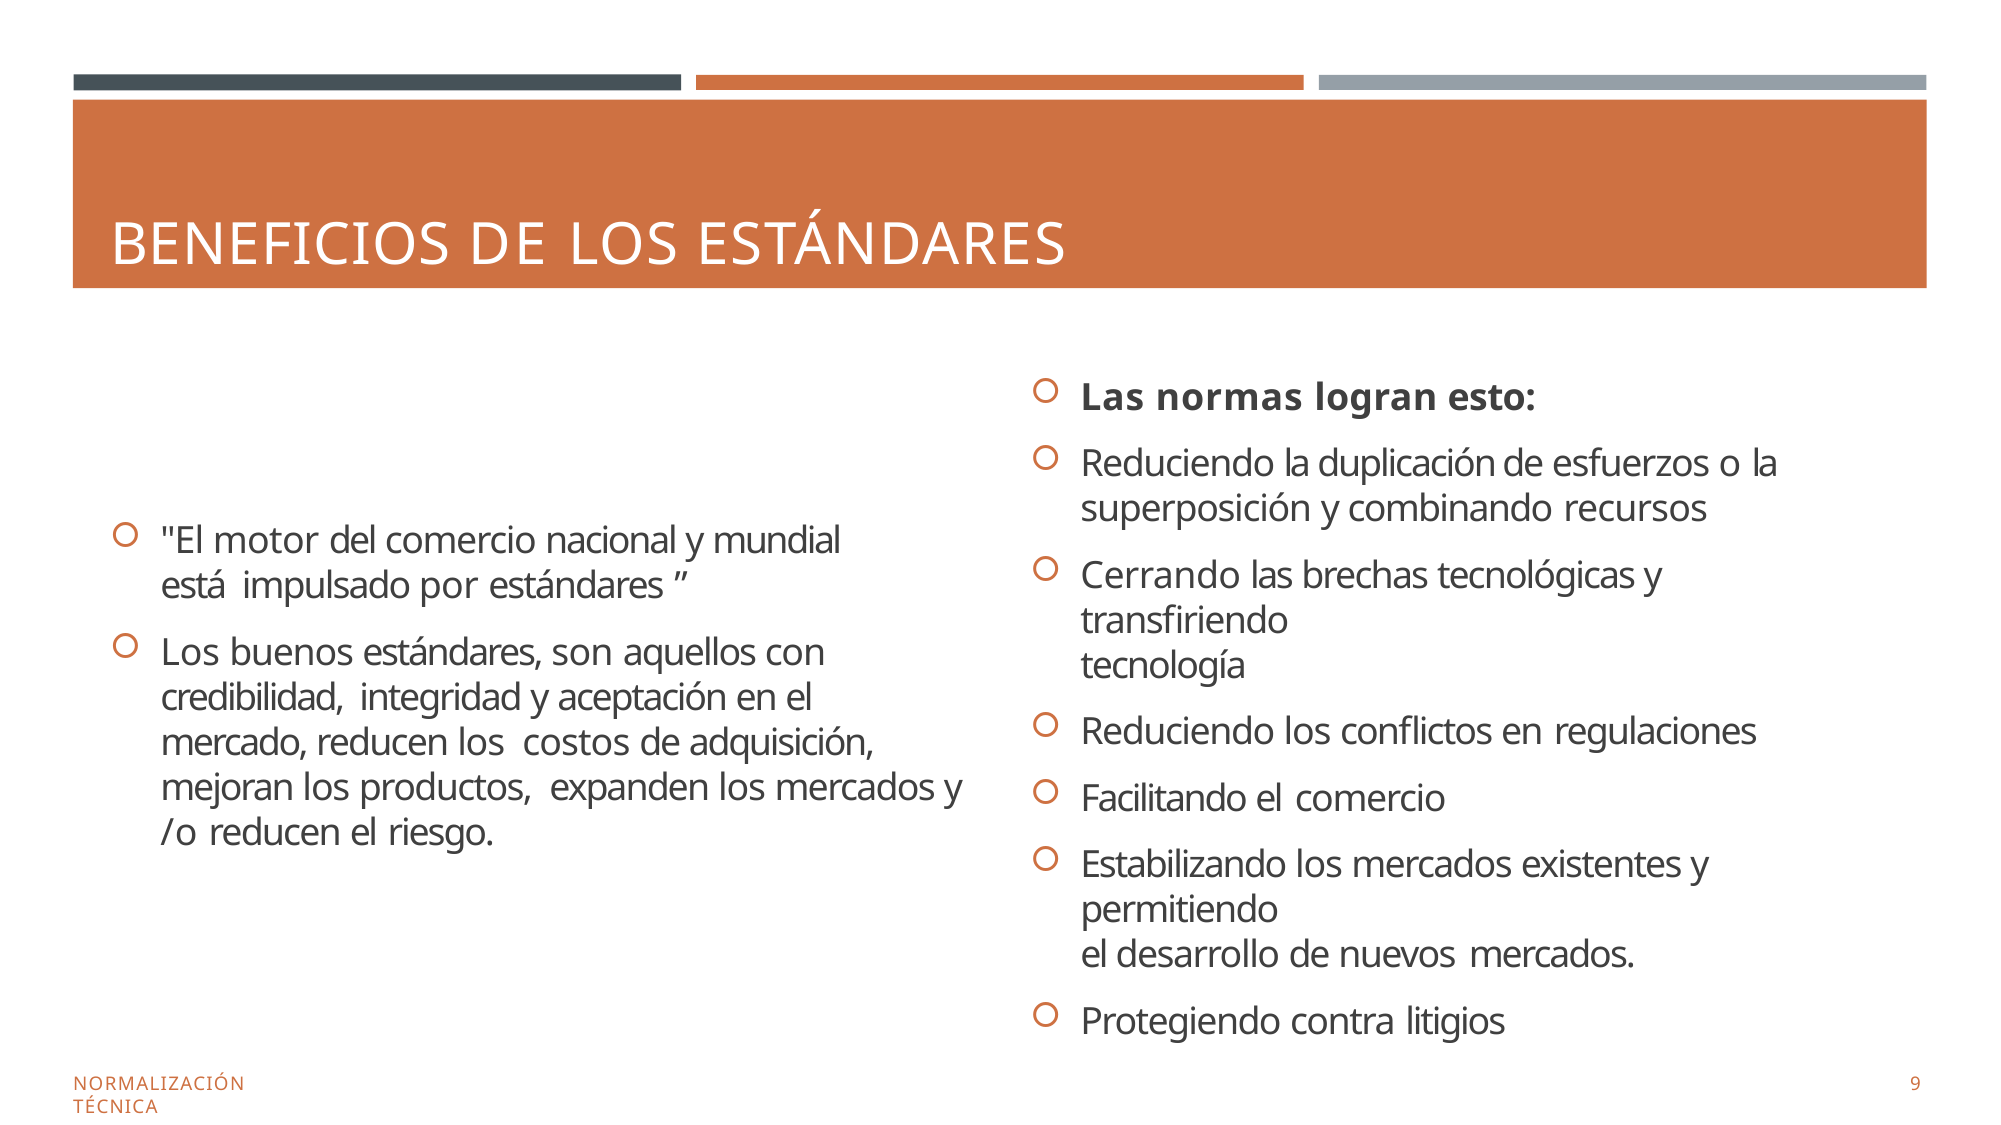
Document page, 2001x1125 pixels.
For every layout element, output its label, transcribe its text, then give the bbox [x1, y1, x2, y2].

text_box "El motor del comercio nacional y mundial está impulsado por estándares ” Los buenos estándares, son aquellos con credibilidad, integridad y aceptación en el mercado, reducen los costos de adquisición, mejoran los productos, expanden los mercados y / o reducen el riesgo. [108, 514, 966, 853]
footer NORMALIZACIÓN TÉCNICA [71, 1071, 316, 1125]
title BENEFICIOS DE LOS ESTÁNDARES [72, 99, 1927, 289]
slide_number 10 [1903, 1071, 1936, 1125]
list Las normas logran esto: Reduciendo la duplicación de esfuerzos o la superposición y combinando recursos Cerrando las brechas tecnológicas y transfiriendo tecnología Reduciendo los conflictos en regulaciones Facilitando el comercio Estabilizando los mercados existentes y permitiendo el desarrollo de nuevos mercados. Protegiendo contra litigios [1028, 349, 1876, 1042]
